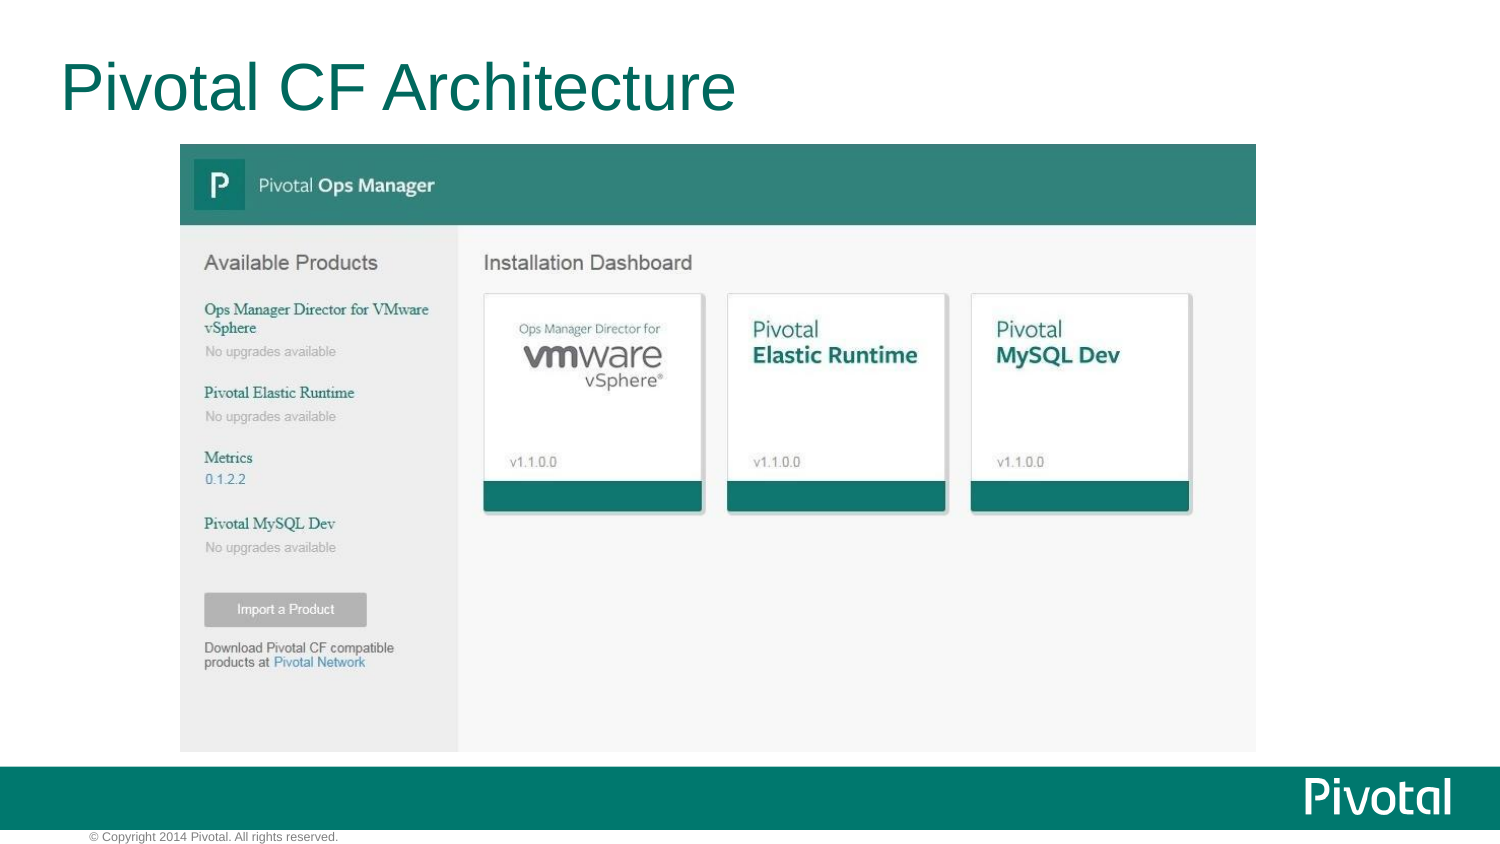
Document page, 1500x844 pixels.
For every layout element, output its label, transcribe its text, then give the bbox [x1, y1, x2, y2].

picture [1304, 775, 1452, 818]
title Pivotal CF Architecture [60, 53, 1440, 129]
picture [179, 144, 1256, 753]
